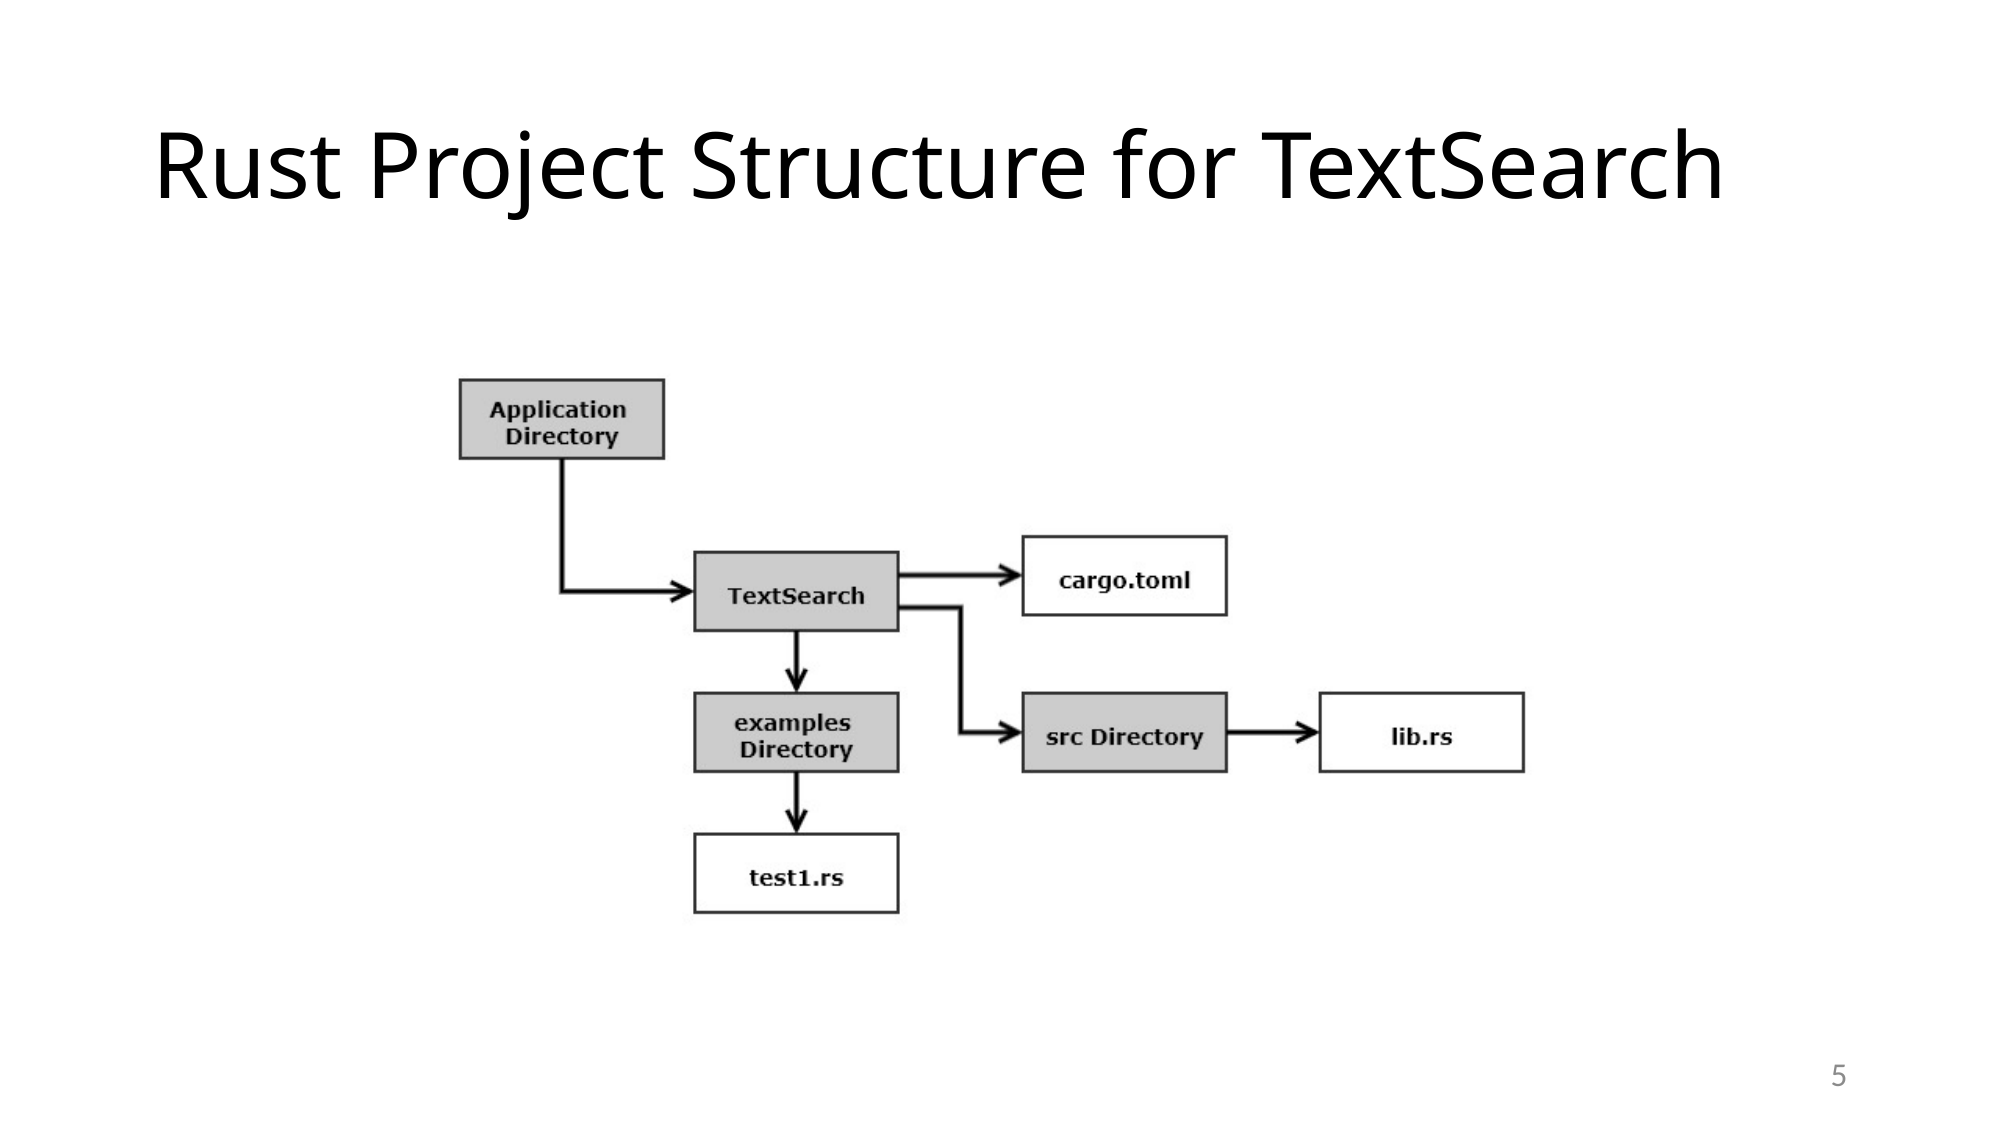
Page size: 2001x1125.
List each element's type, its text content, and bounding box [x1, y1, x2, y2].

picture [445, 349, 1555, 944]
slide_number 5 [1412, 1042, 1863, 1103]
title Rust Project Structure for TextSearch [137, 59, 1863, 278]
